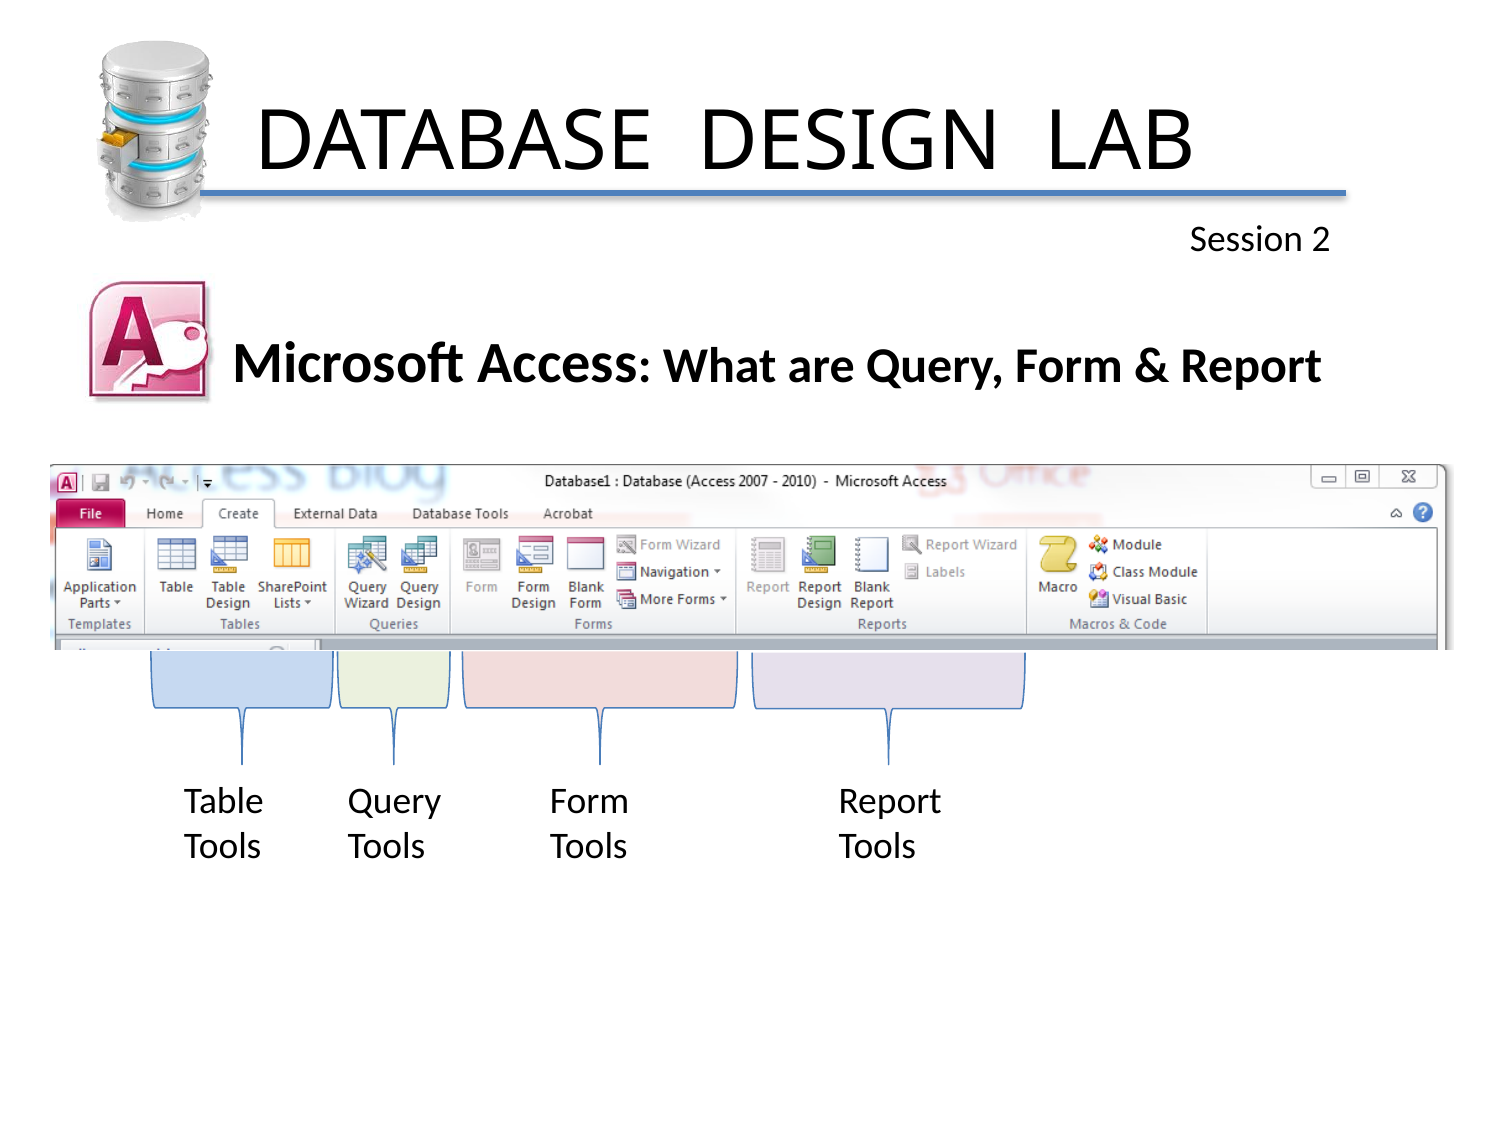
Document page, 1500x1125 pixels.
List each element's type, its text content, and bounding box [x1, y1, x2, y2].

picture [61, 36, 246, 237]
text_box Table Tools [169, 768, 291, 874]
text_box Microsoft Access: What are Query, Form & Report [235, 316, 1354, 402]
picture [76, 272, 230, 411]
text_box Query Tools [333, 768, 463, 874]
text_box Session 2 [1174, 206, 1352, 266]
text_box [336, 659, 451, 766]
text_box [461, 659, 739, 766]
text_box [150, 659, 334, 766]
text_box DATABASE DESIGN LAB [250, 78, 1303, 188]
text_box Form Tools [535, 768, 665, 874]
picture [49, 464, 1455, 651]
text_box Report Tools [823, 768, 975, 874]
text_box [751, 659, 1026, 766]
